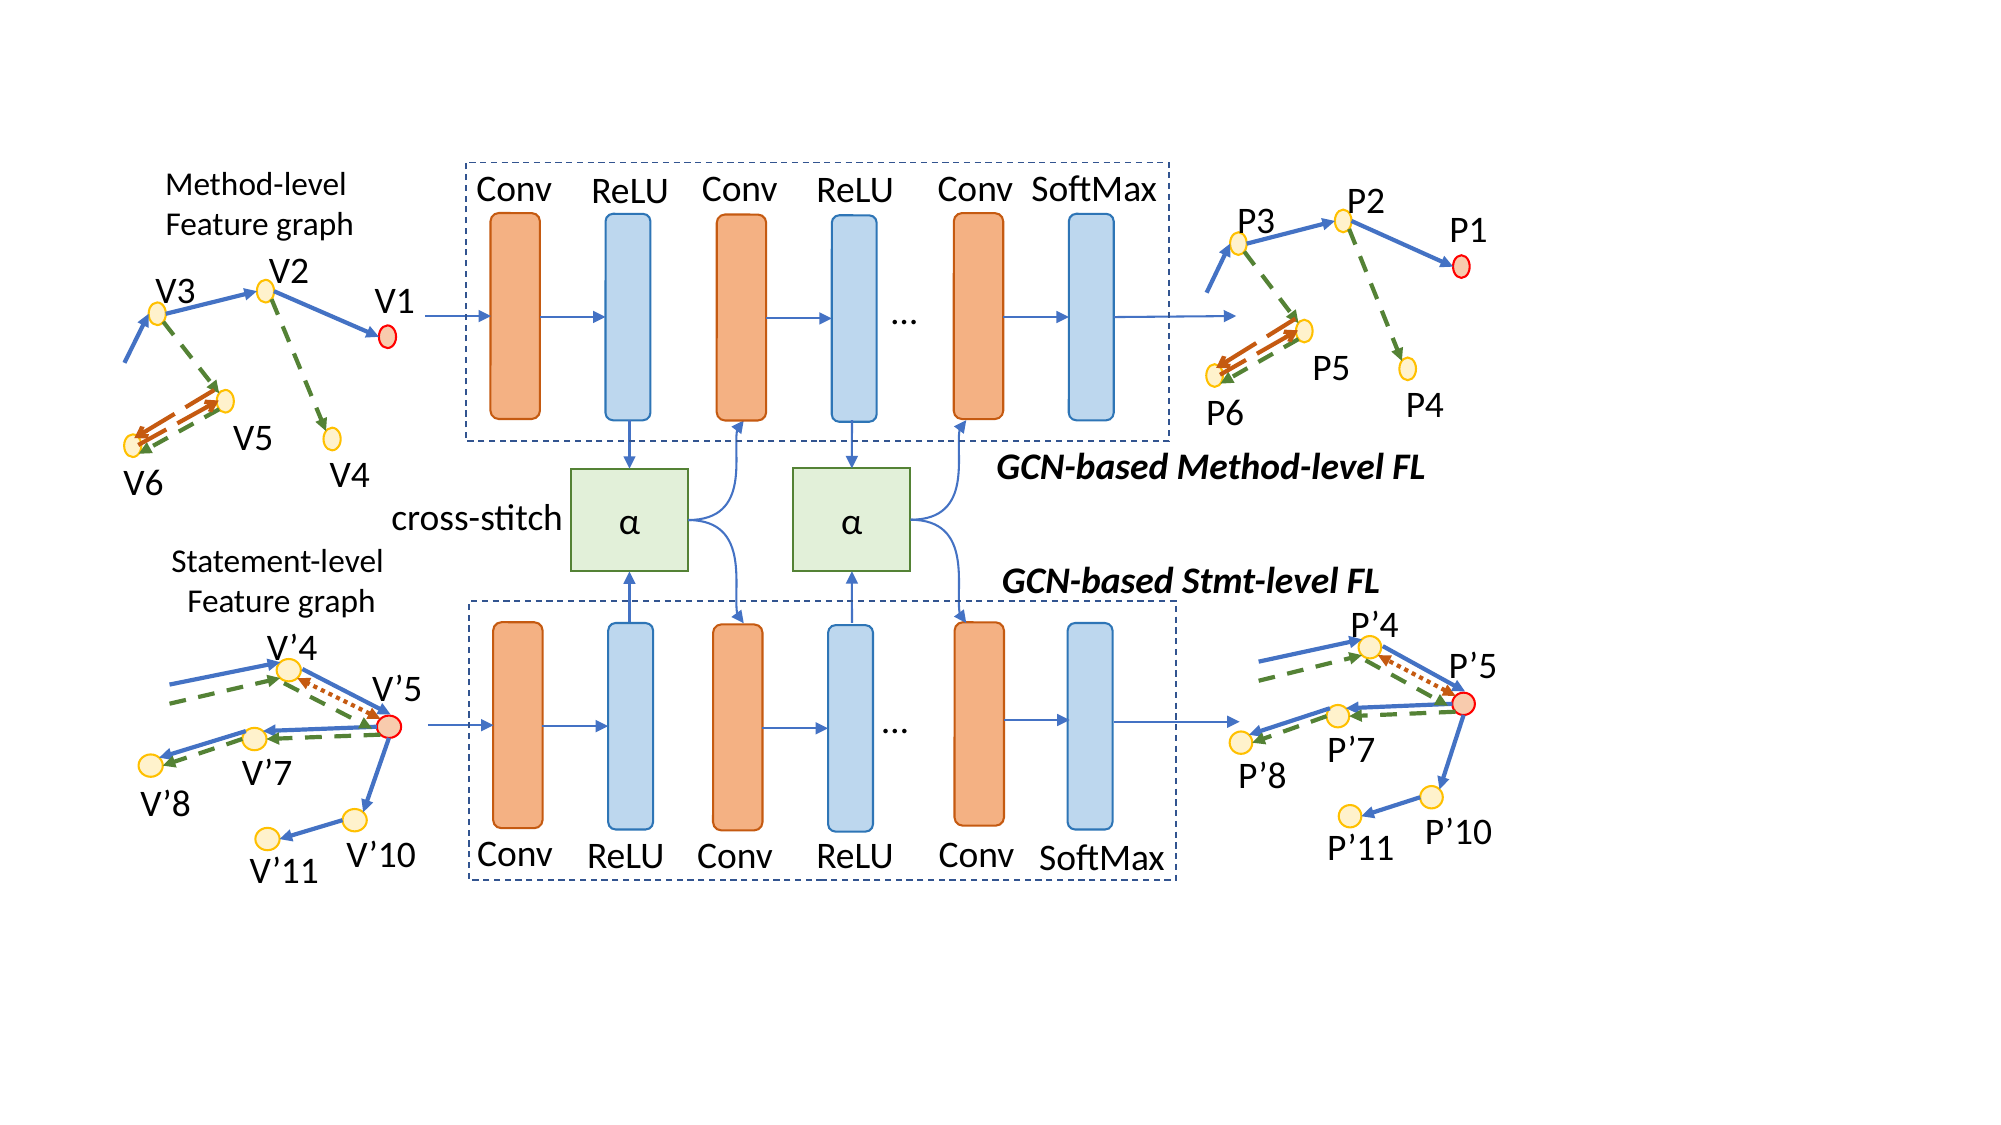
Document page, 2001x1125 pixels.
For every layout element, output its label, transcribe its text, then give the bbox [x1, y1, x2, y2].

text_box Method-level Feature graph [120, 154, 400, 238]
text_box [468, 600, 1177, 881]
text_box Conv [922, 156, 1016, 162]
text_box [108, 238, 432, 500]
text_box GCN-based Stmt-level FL [967, 548, 1415, 609]
text_box SoftMax [1016, 156, 1178, 217]
text_box Conv [687, 156, 831, 162]
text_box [125, 615, 459, 888]
text_box ReLU [801, 157, 946, 162]
text_box Conv [461, 156, 606, 217]
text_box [910, 420, 967, 519]
text_box GCN-based Method-level FL [979, 434, 1443, 495]
text_box cross-stitch [372, 485, 570, 546]
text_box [910, 519, 967, 623]
text_box SoftMax [1024, 825, 1186, 886]
text_box Statement-level Feature graph [130, 531, 432, 615]
text_box Conv [462, 821, 469, 881]
text_box α [792, 467, 910, 572]
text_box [570, 420, 744, 624]
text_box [1191, 168, 1505, 441]
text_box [1223, 592, 1529, 877]
text_box [465, 161, 1170, 442]
